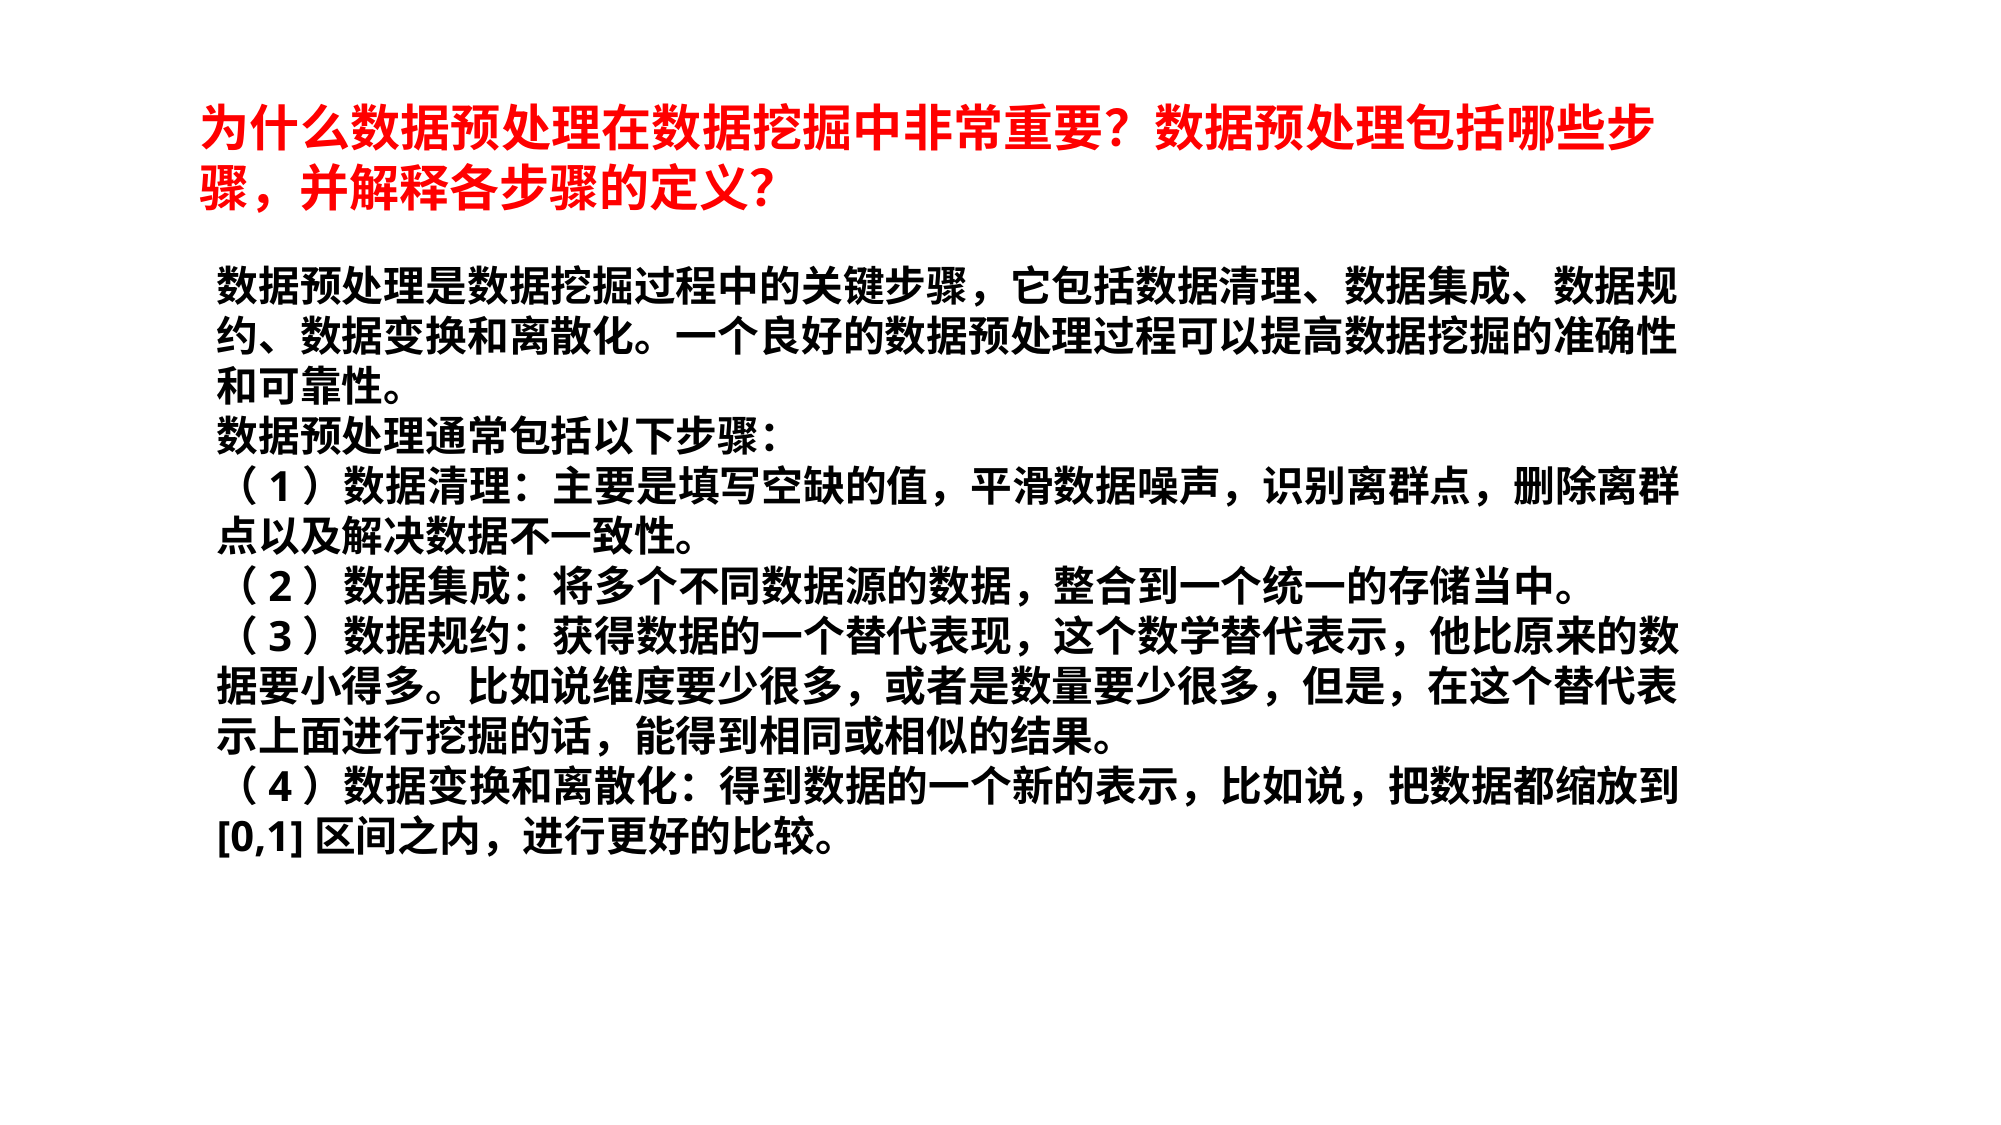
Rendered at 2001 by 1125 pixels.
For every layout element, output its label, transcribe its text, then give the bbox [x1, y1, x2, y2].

text_box 为什么数据预处理在数据挖掘中非常重要？数据预处理包括哪些步骤，并解释各步骤的定义？ [184, 89, 1673, 225]
text_box 数据预处理是数据挖掘过程中的关键步骤，它包括数据清理、数据集成、数据规约、数据变换和离散化。一个良好的数据预处理过程可以提高数据挖掘的准确性和可靠性。 数据预处理通常包括以下步骤： （1）数据清理：主要是填写空缺的值，平滑数据噪声，识别离群点，删除离群点以及解决数据不一致性。 （2）数据集成：将多个不同数据源的数据，整合到一个统一的存储当中。 （3）数据规约：获得数据的一个替代表现，这个数学替代表示，他比原来的数据要小得多。比如说维度要少很多，或者是数量要少很多，但是，在这个替代表示上面进行挖掘的话，能得到相同或相似的结果。 （4）数据变换和离散化：得到数据的一个新的表示，比如说，把数据都缩放到[0,1]区间之内，进行更好的比较。 [201, 252, 1717, 868]
